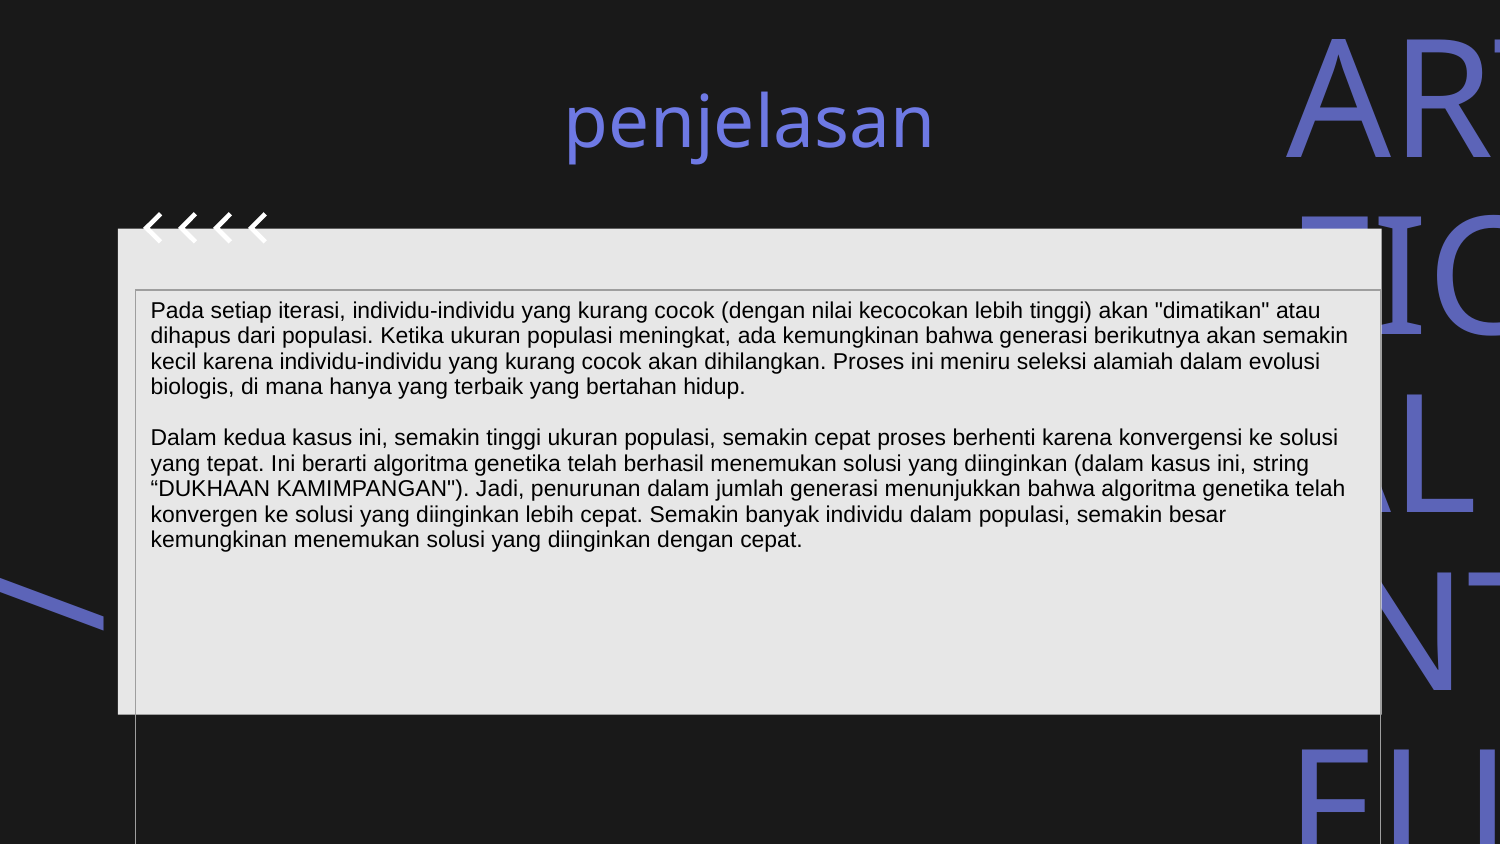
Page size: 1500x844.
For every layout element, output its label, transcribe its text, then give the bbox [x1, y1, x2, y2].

table_header Pada setiap iterasi, individu-individu yang kurang cocok (dengan nilai kecocokan lebih tinggi) akan "dimatikan" atau dihapus dari populasi. Ketika ukuran populasi meningkat, ada kemungkinan bahwa generasi berikutnya akan semakin kecil karena individu-individu yang kurang cocok akan dihilangkan. Proses ini meniru seleksi alamiah dalam evolusi biologis, di mana hanya yang terbaik yang bertahan hidup. Dalam kedua kasus ini, semakin tinggi ukuran populasi, semakin cepat proses berhenti karena konvergensi ke solusi yang tepat. Ini berarti algoritma genetika telah berhasil menemukan solusi yang diinginkan (dalam kasus ini, string “DUKHAAN KAMIMPANGAN"). Jadi, penurunan dalam jumlah generasi menunjukkan bahwa algoritma genetika telah konvergen ke solusi yang diinginkan lebih cepat. Semakin banyak individu dalam populasi, semakin besar kemungkinan menemukan solusi yang diinginkan dengan cepat. [136, 291, 1380, 844]
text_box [142, 211, 268, 244]
title penjelasan [118, 71, 1382, 166]
